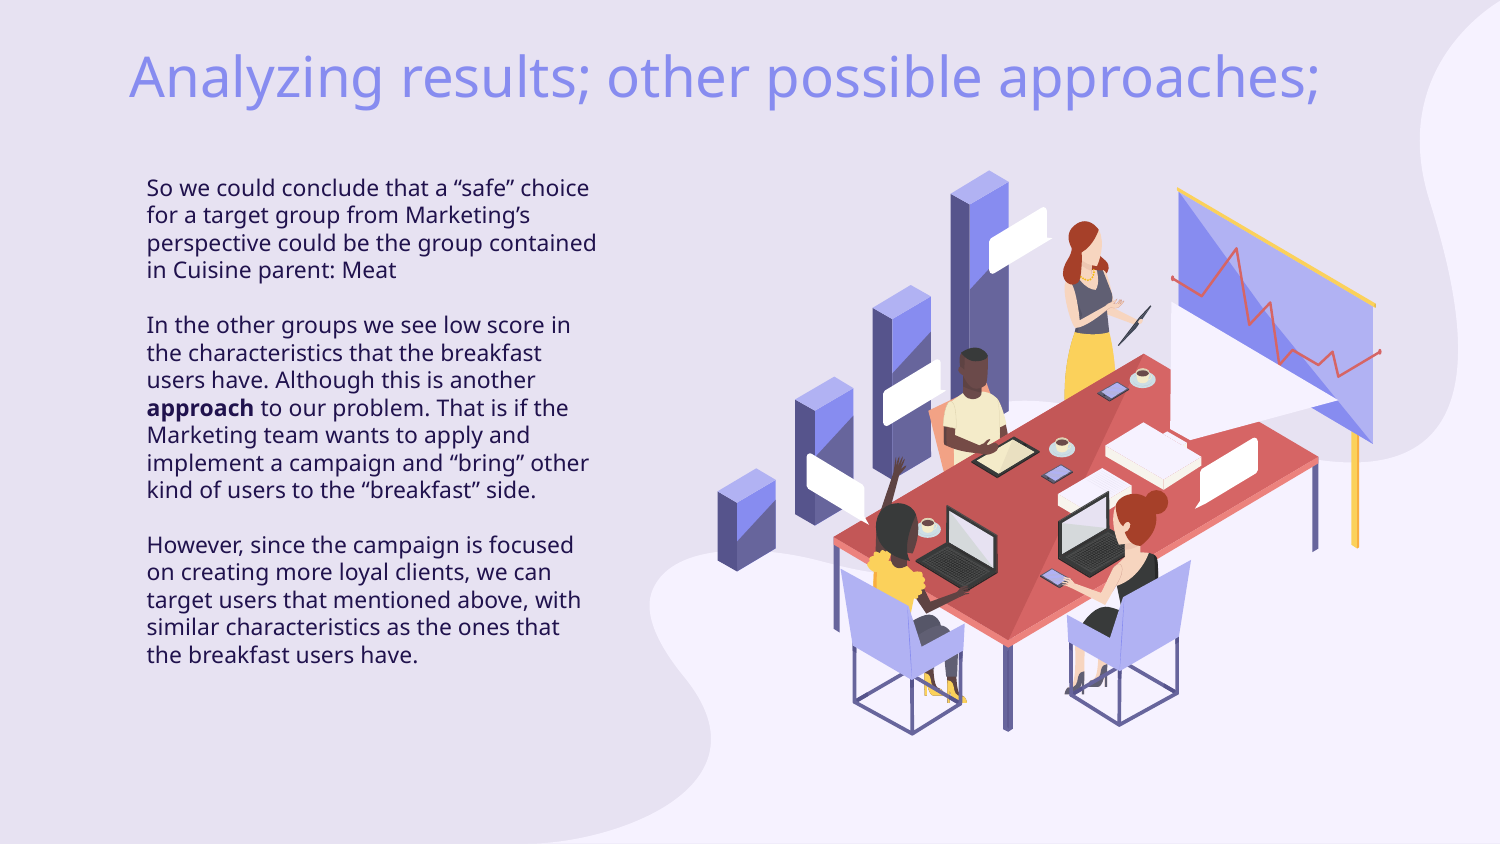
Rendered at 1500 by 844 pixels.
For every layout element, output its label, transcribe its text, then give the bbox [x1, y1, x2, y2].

text_box Analyzing results; other possible approaches; [114, 26, 1386, 121]
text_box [717, 170, 1382, 736]
subtitle So we could conclude that a “safe” choice for a target group from Marketing’s perspective could be the group contained in Cuisine parent: Meat In the other groups we see low score in the characteristics that the breakfast users have. Although this is another approach to our problem. That is if the Marketing team wants to apply and implement a campaign and “bring” other kind of users to the “breakfast” side. However, since the campaign is focused on creating more loyal clients, we can target users that mentioned above, with similar characteristics as the ones that the breakfast users have. [131, 314, 614, 527]
